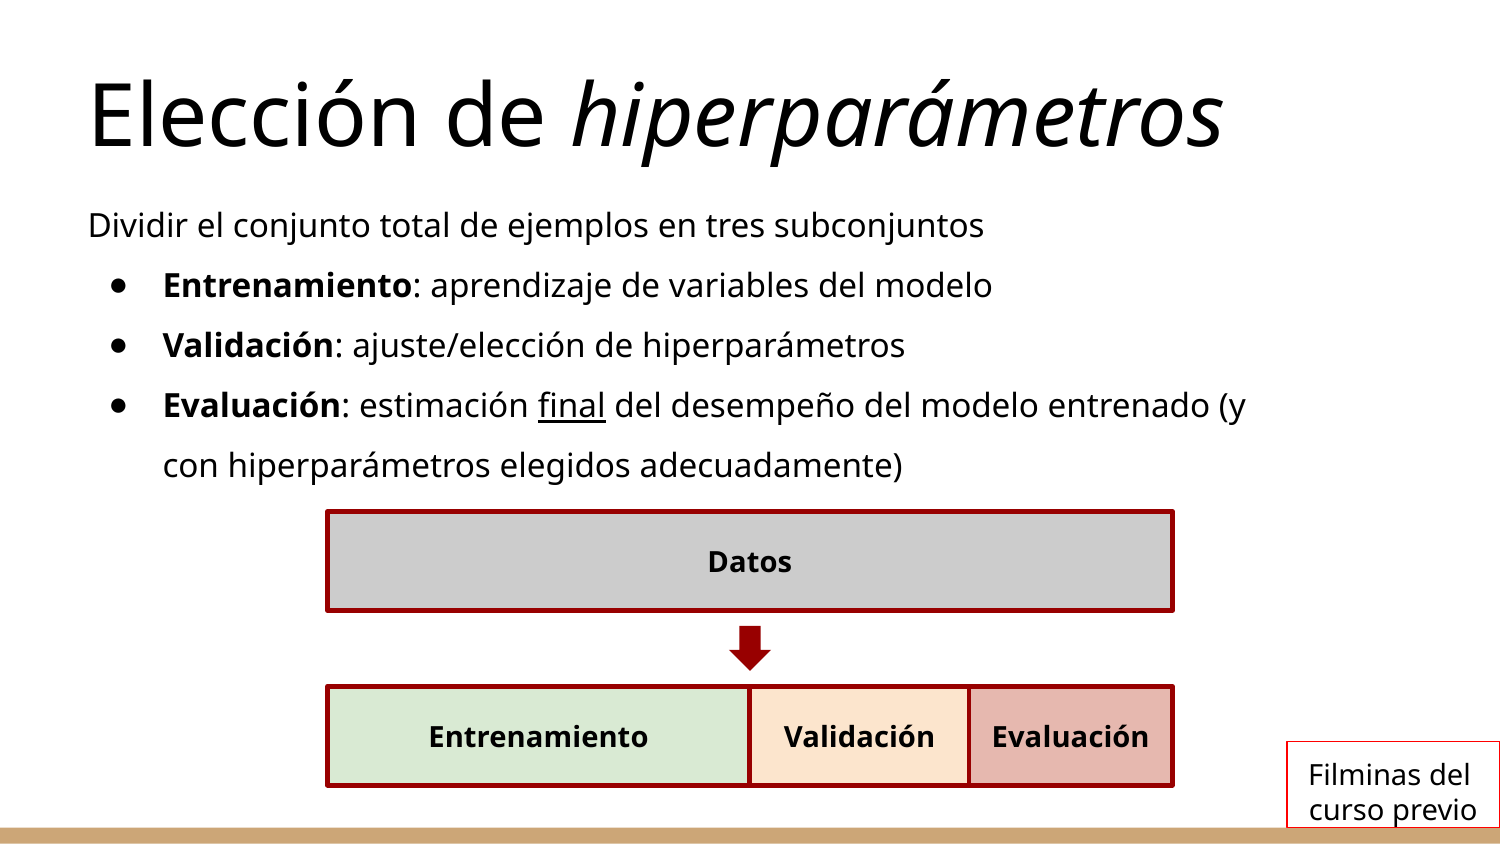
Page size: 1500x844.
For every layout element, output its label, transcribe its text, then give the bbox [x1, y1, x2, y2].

text_box Elección de hiperparámetros Dividir el conjunto total de ejemplos en tres subconjuntos Entrenamiento: aprendizaje de variables del modelo Validación: ajuste/elección de hiperparámetros Evaluación: estimación final del desempeño del modelo entrenado (y con hiperparámetros elegidos adecuadamente) [72, 43, 1279, 801]
text_box Filminas del curso previo [1286, 741, 1500, 828]
text_box Validación [750, 686, 969, 786]
text_box Entrenamiento [327, 686, 750, 786]
text_box Datos [327, 511, 1173, 611]
text_box [728, 625, 772, 671]
text_box Evaluación [969, 686, 1173, 786]
